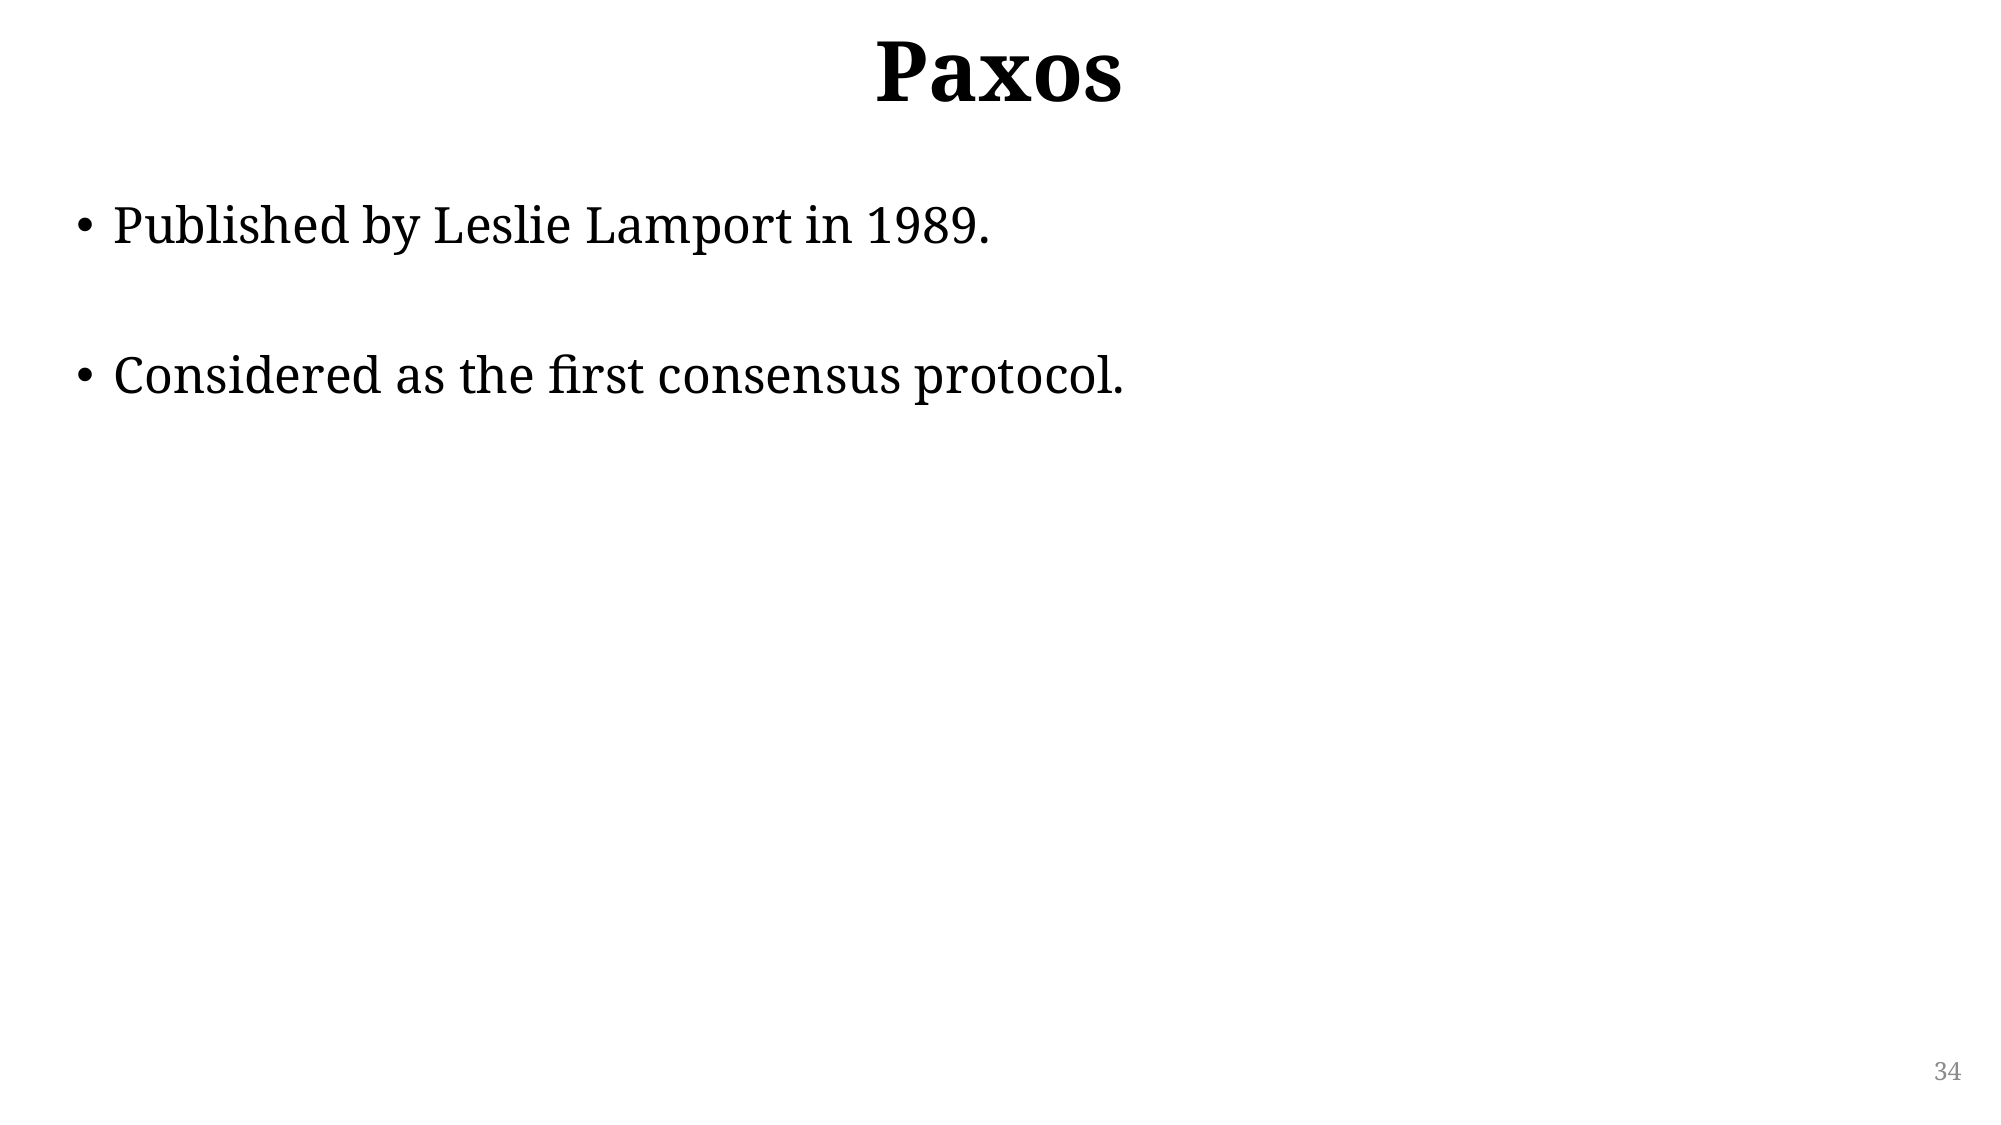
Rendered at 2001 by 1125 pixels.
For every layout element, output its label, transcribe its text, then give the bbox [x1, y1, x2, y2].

list Published by Leslie Lamport in 1989. Considered as the first consensus protocol. [61, 193, 2000, 1103]
title Paxos [137, 0, 1863, 149]
